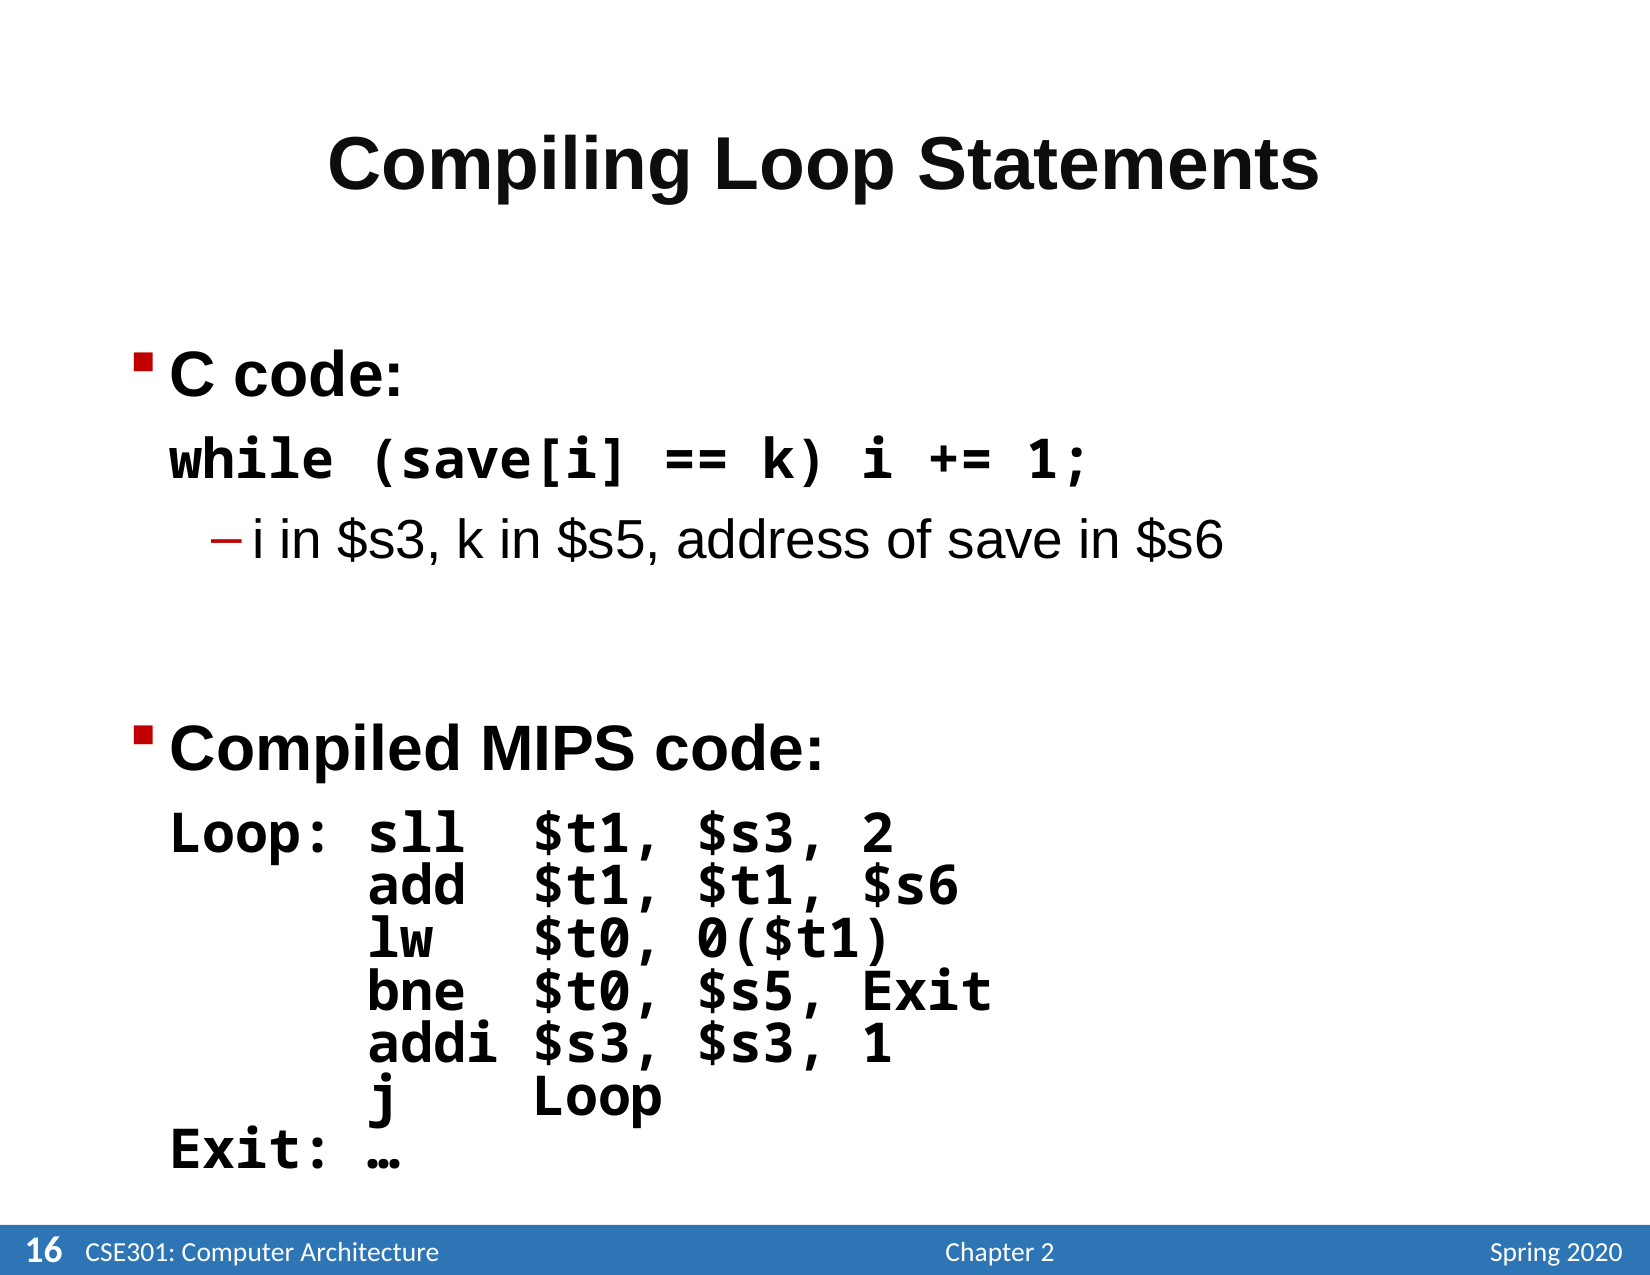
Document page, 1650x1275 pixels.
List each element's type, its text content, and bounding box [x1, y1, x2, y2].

list C code: while (save[i] == k) i += 1; i in $s3, k in $s5, address of save in $s6 Compiled MIPS code: Loop: sll $t1, $s3, 2 add $t1, $t1, $s6 lw $t0, 0($t1) bne $t0, $s5, Exit addi $s3, $s3, 1 j Loop Exit: … [113, 339, 1537, 1149]
title Compiling Loop Statements [113, 67, 1537, 263]
